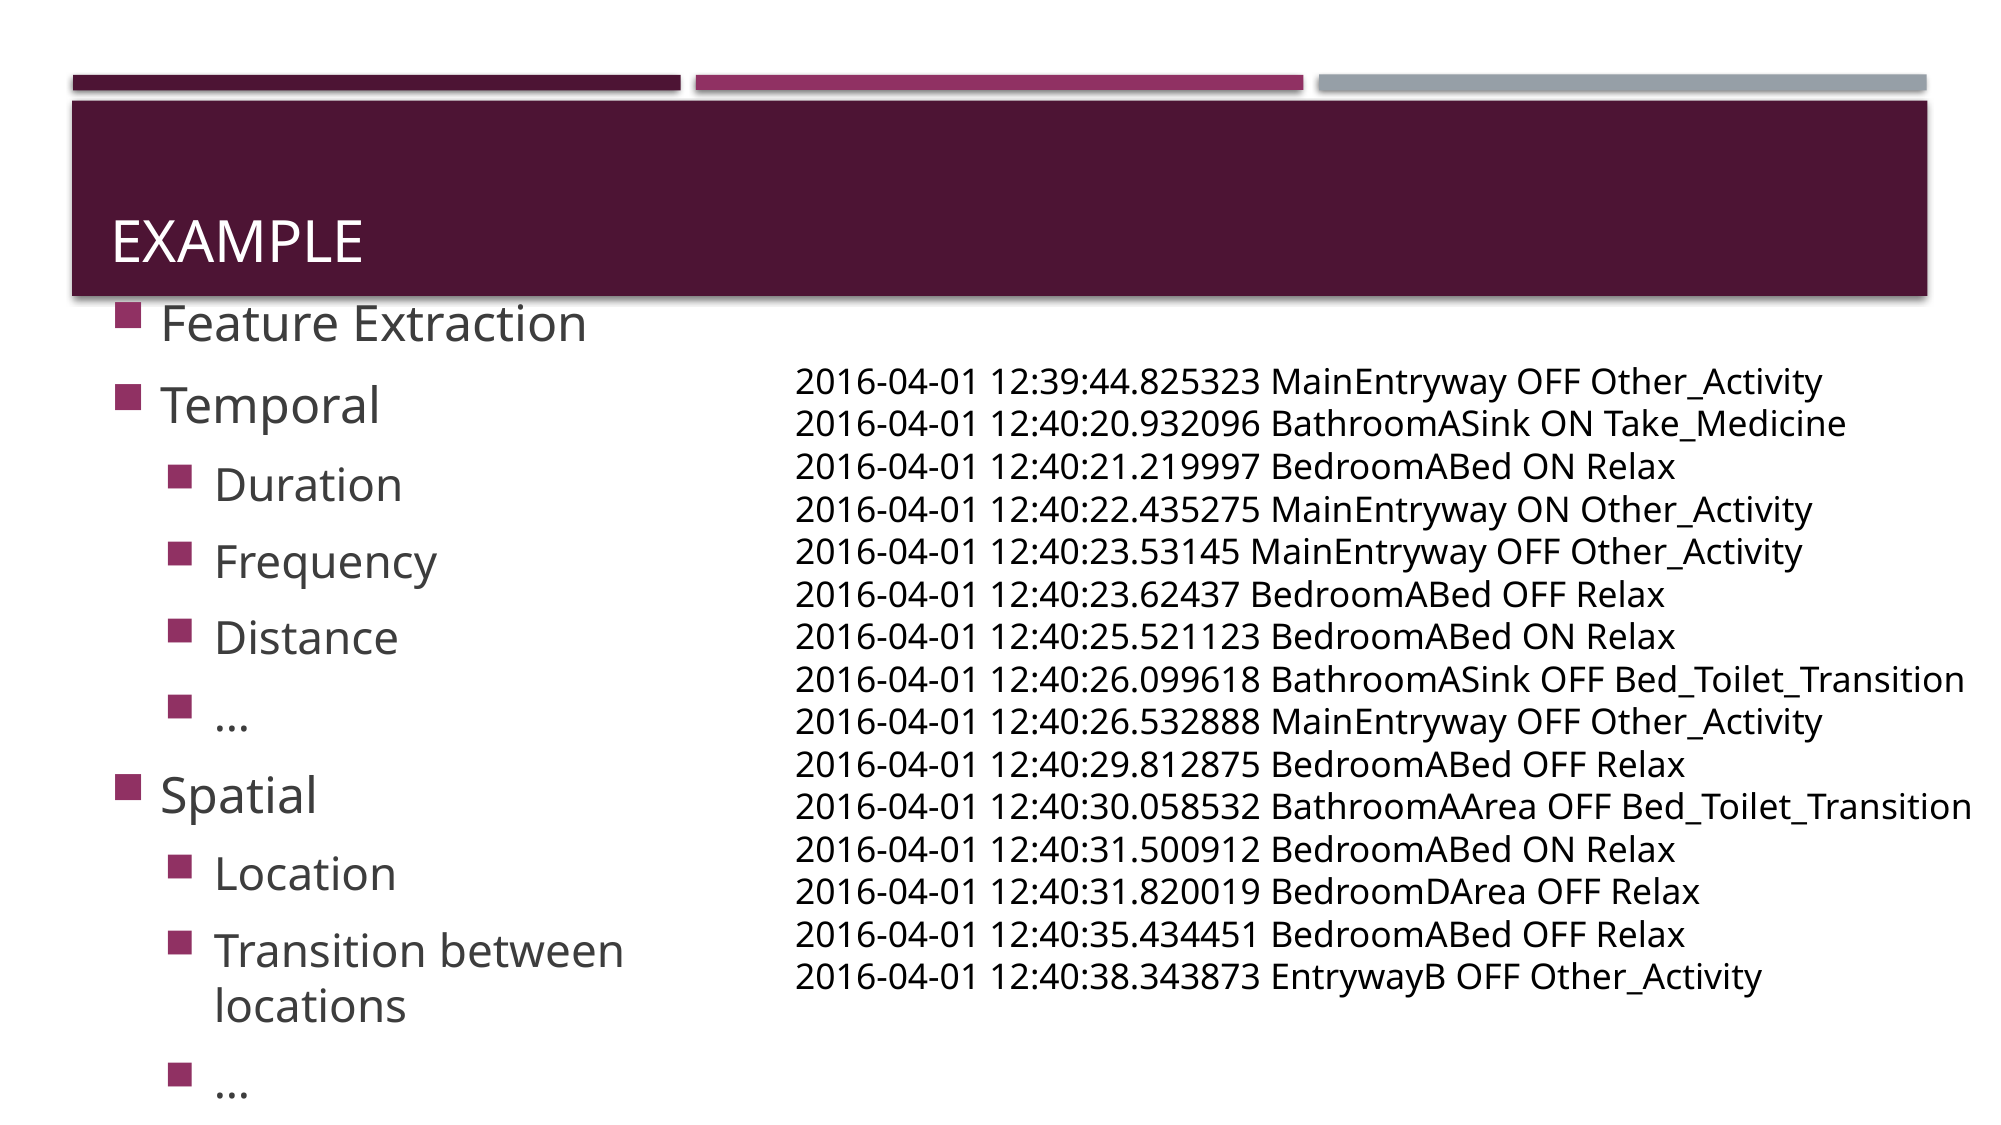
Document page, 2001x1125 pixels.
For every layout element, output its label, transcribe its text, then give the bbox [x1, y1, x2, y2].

text_box 2016-04-01 12:39:44.825323 MainEntryway OFF Other_Activity 2016-04-01 12:40:20.932096 BathroomASink ON Take_Medicine 2016-04-01 12:40:21.219997 BedroomABed ON Relax 2016-04-01 12:40:22.435275 MainEntryway ON Other_Activity 2016-04-01 12:40:23.53145 MainEntryway OFF Other_Activity 2016-04-01 12:40:23.62437 BedroomABed OFF Relax 2016-04-01 12:40:25.521123 BedroomABed ON Relax 2016-04-01 12:40:26.099618 BathroomASink OFF Bed_Toilet_Transition 2016-04-01 12:40:26.532888 MainEntryway OFF Other_Activity 2016-04-01 12:40:29.812875 BedroomABed OFF Relax 2016-04-01 12:40:30.058532 BathroomAArea OFF Bed_Toilet_Transition 2016-04-01 12:40:31.500912 BedroomABed ON Relax 2016-04-01 12:40:31.820019 BedroomDArea OFF Relax 2016-04-01 12:40:35.434451 BedroomABed OFF Relax 2016-04-01 12:40:38.343873 EntrywayB OFF Other_Activity [780, 351, 1988, 1047]
list Feature Extraction Temporal Duration Frequency Distance … Spatial Location Transition between locations … [95, 492, 779, 1073]
title Example [95, 115, 1905, 282]
